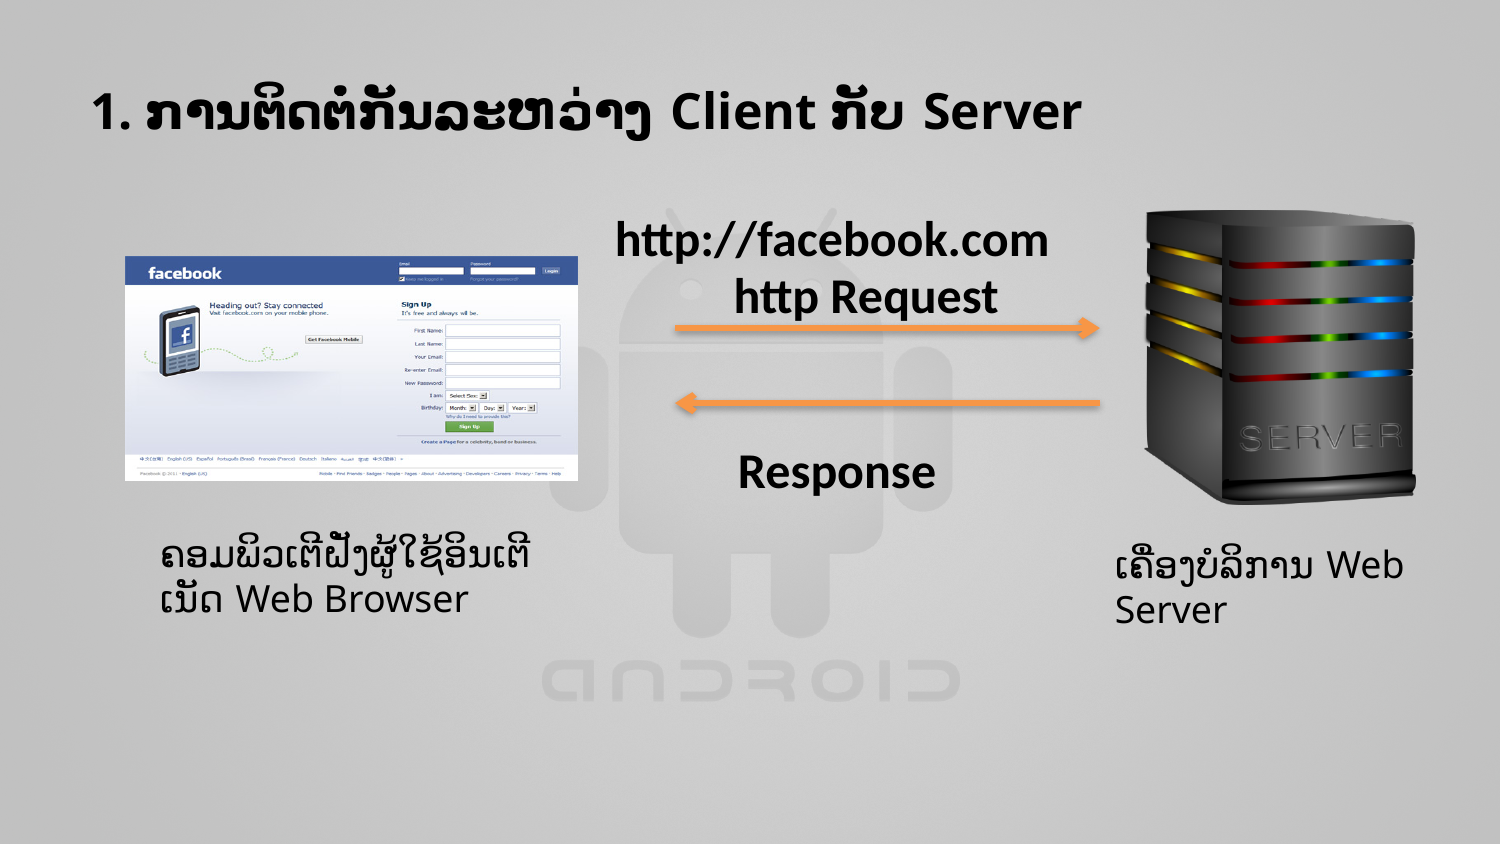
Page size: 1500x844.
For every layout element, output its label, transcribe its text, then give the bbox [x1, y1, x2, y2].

list 1. ການຕິດຕໍ່ກັນລະຫວ່າງ Client ກັບ Server [75, 71, 1425, 779]
text_box Response [723, 431, 1061, 506]
text_box ຄອມພິວເຕີຝັ່ງຜູ້ໃຊ້ອິນເຕີເນັດ Web Browser [145, 522, 583, 628]
text_box http://facebook.com [600, 199, 1100, 274]
text_box ເຄື່ອງບໍລິການ Web Server [1100, 533, 1438, 639]
picture [124, 255, 578, 481]
text_box http Request [718, 274, 1057, 327]
picture [1142, 210, 1416, 505]
